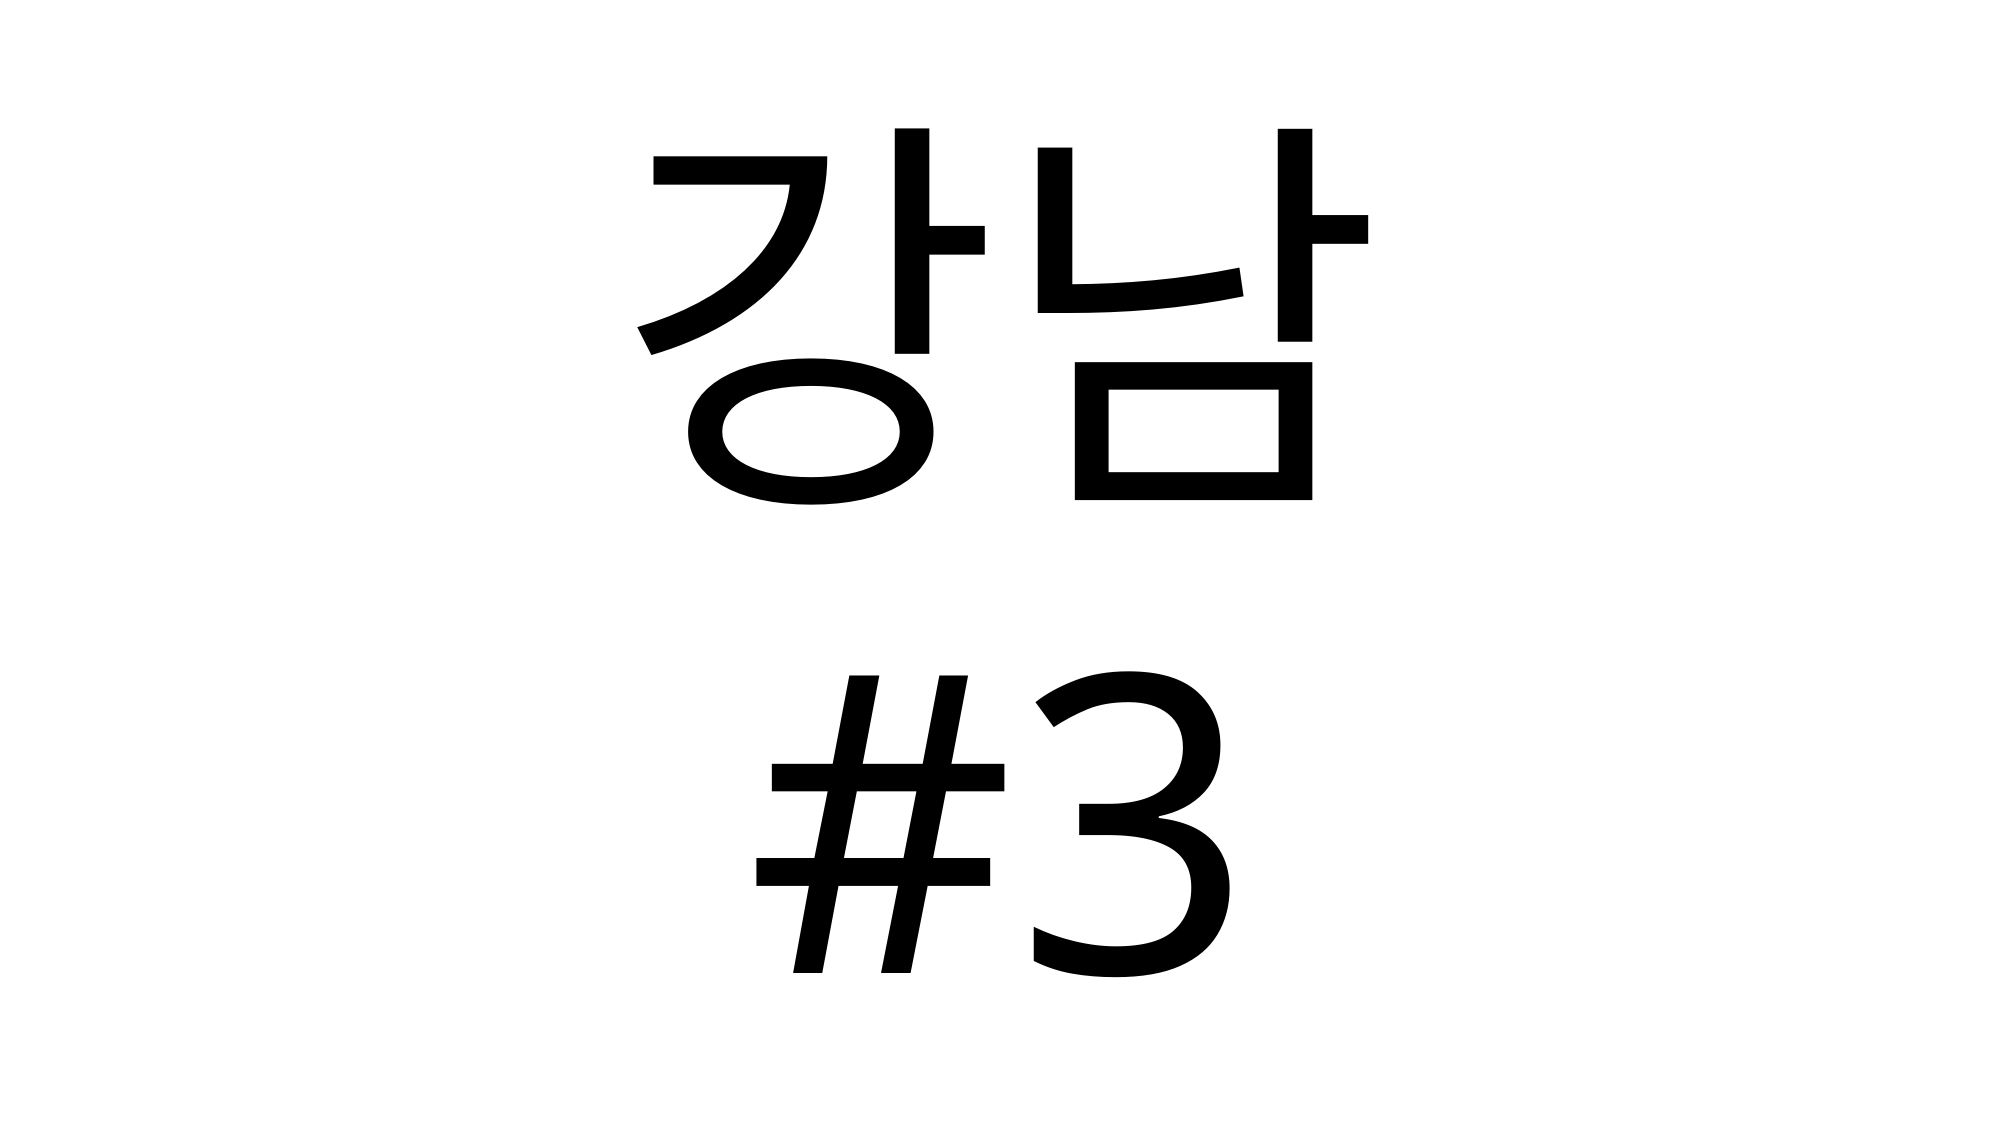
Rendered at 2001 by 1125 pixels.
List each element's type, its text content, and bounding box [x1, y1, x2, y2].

text_box 강남 #3 [601, 49, 1399, 1065]
